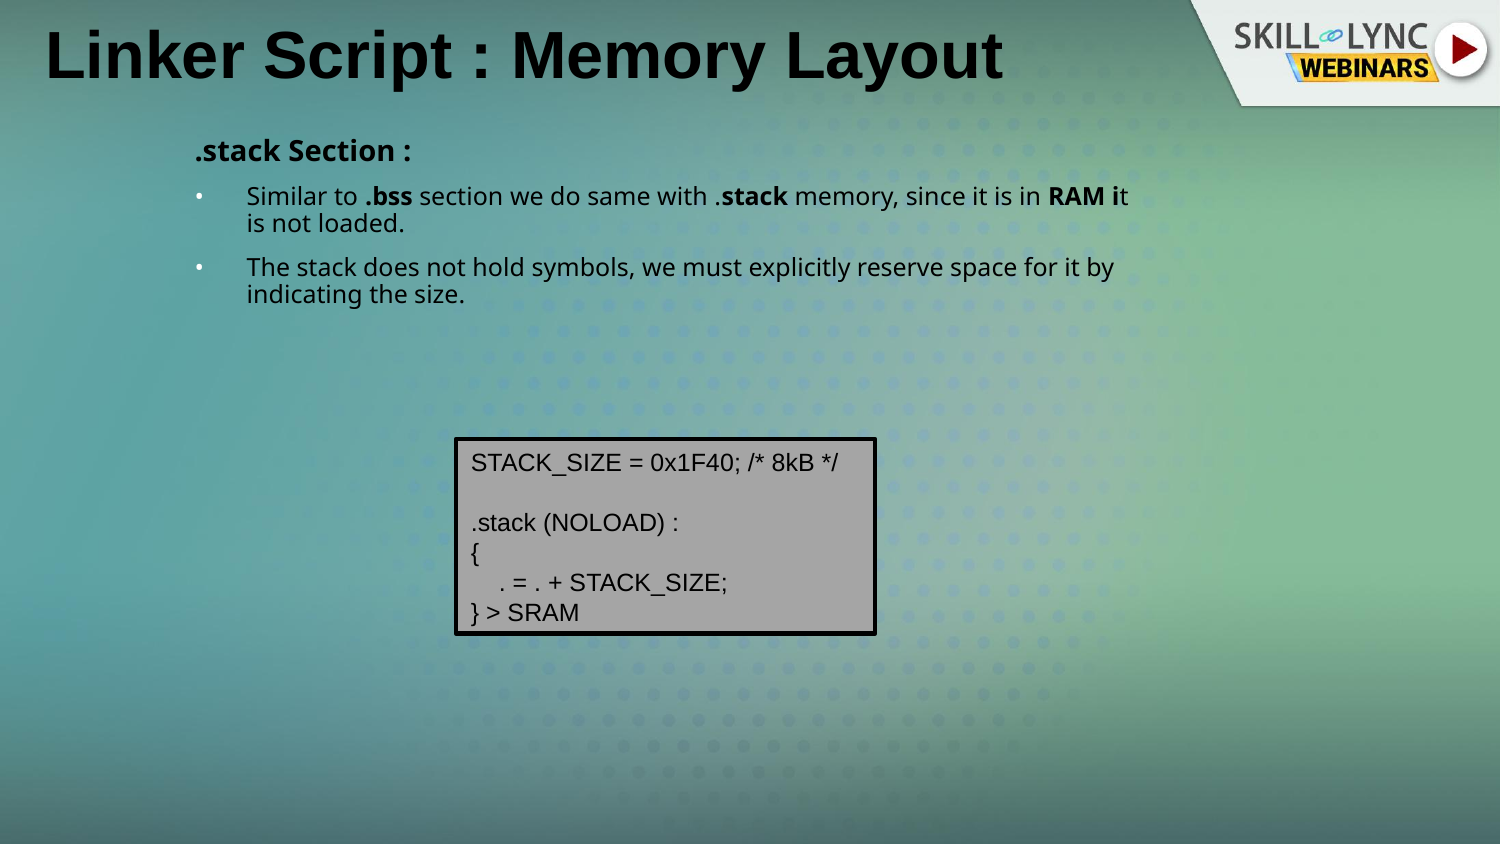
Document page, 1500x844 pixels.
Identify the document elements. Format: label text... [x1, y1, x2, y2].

list .stack Section : Similar to .bss section we do same with .stack memory, since it is in RAM it is not loaded. The stack does not hold symbols, we must explicitly reserve space for it by indicating the size. [160, 130, 1151, 697]
picture [0, 0, 1500, 844]
title Linker Script : Memory Layout [34, 20, 1328, 95]
text_box STACK_SIZE = 0x1F40; /* 8kB */ .stack (NOLOAD) : { . = . + STACK_SIZE; } > SRAM [455, 438, 876, 634]
